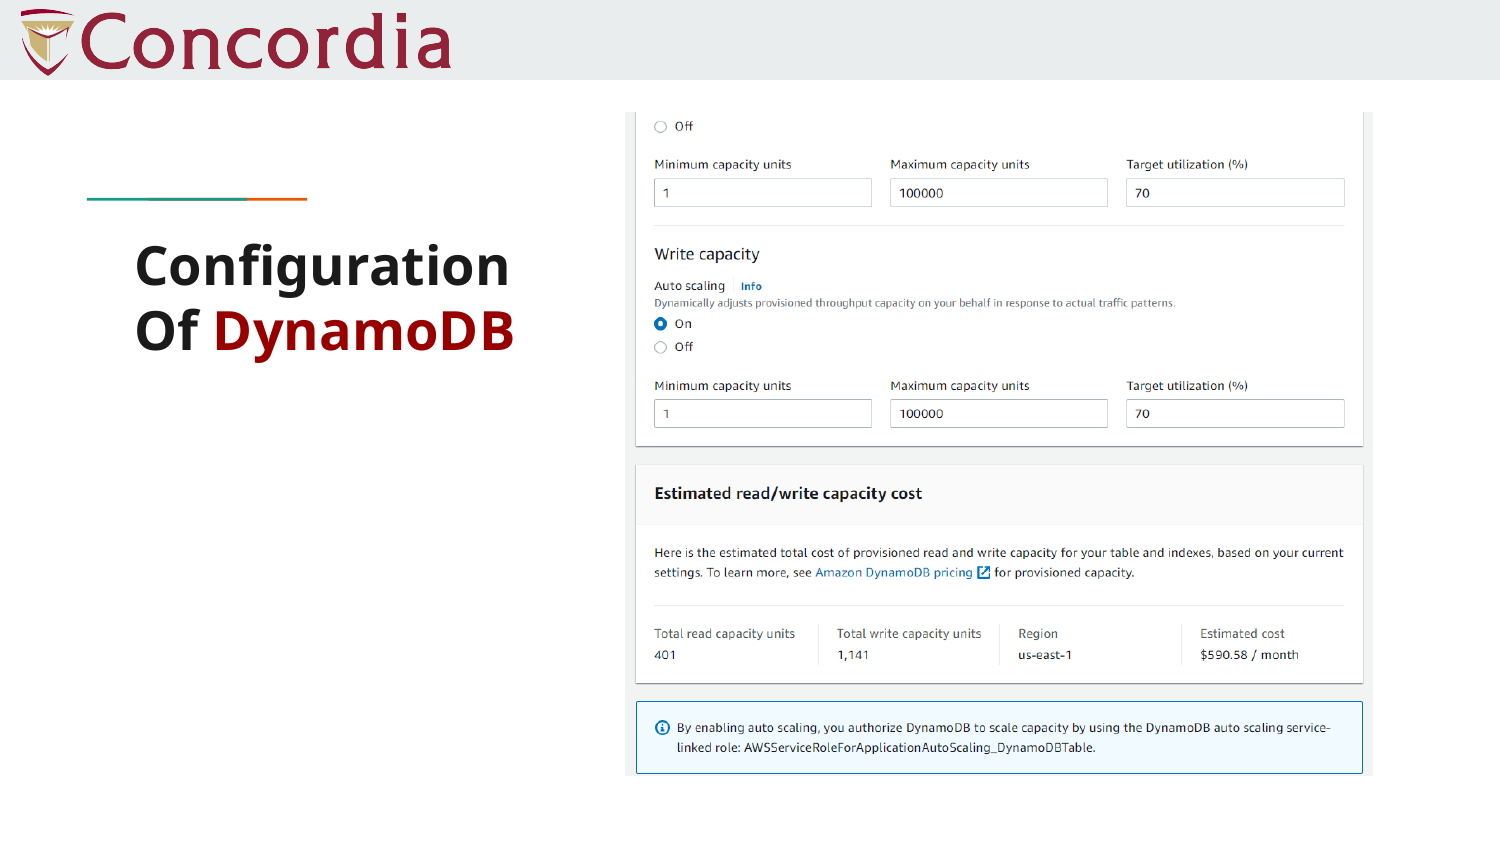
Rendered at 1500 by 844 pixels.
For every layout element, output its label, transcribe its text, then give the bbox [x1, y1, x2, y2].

picture [624, 112, 1373, 776]
title Configuration Of DynamoDB [119, 216, 578, 615]
picture [20, 9, 451, 76]
